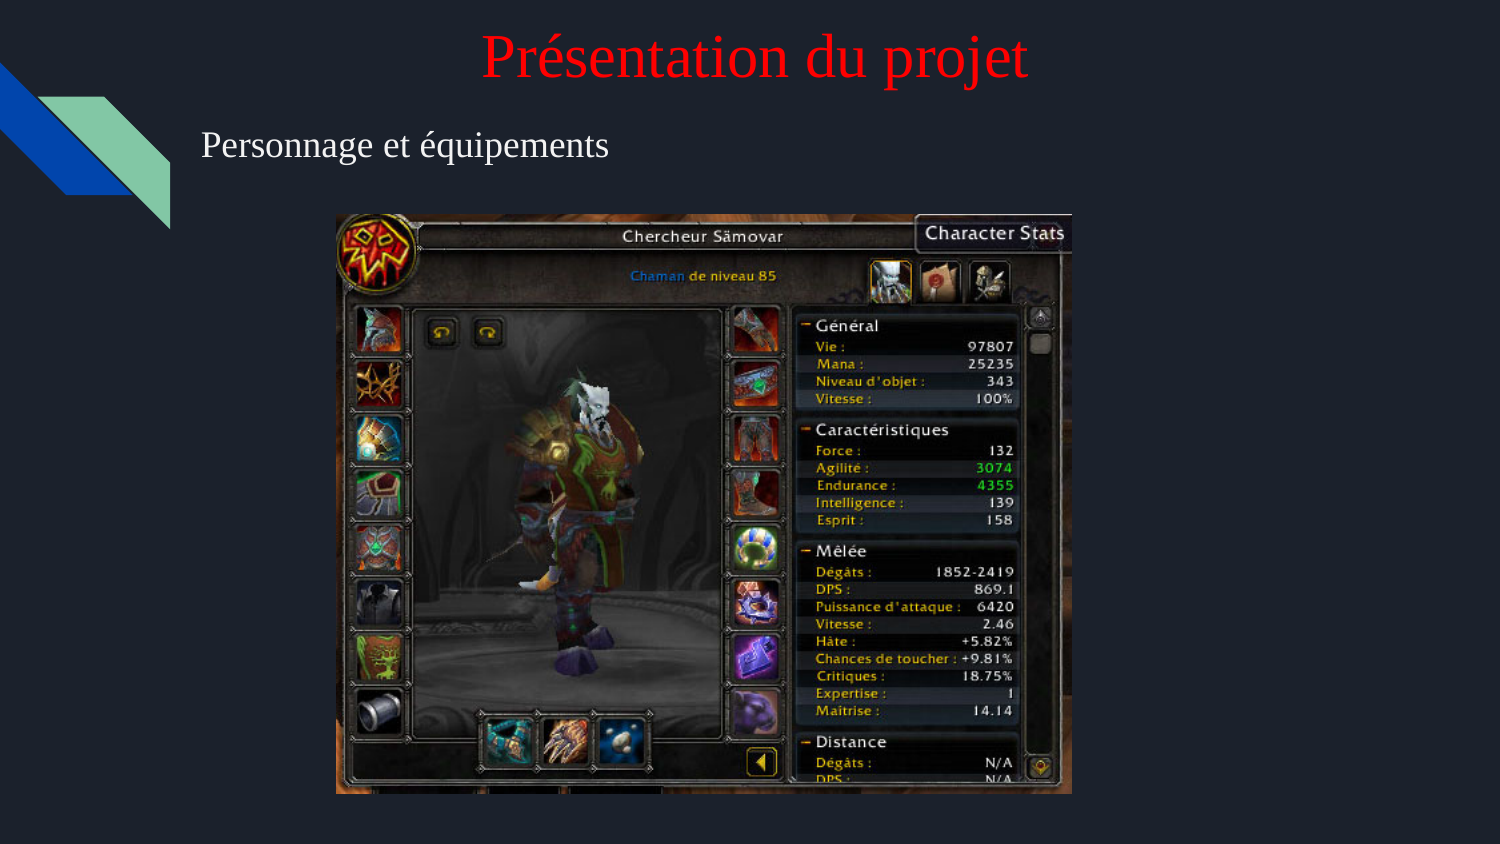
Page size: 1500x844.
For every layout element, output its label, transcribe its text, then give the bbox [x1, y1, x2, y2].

picture [336, 214, 1072, 794]
title Présentation du projet [5, 0, 1500, 106]
text_box Personnage et équipements [185, 105, 787, 183]
